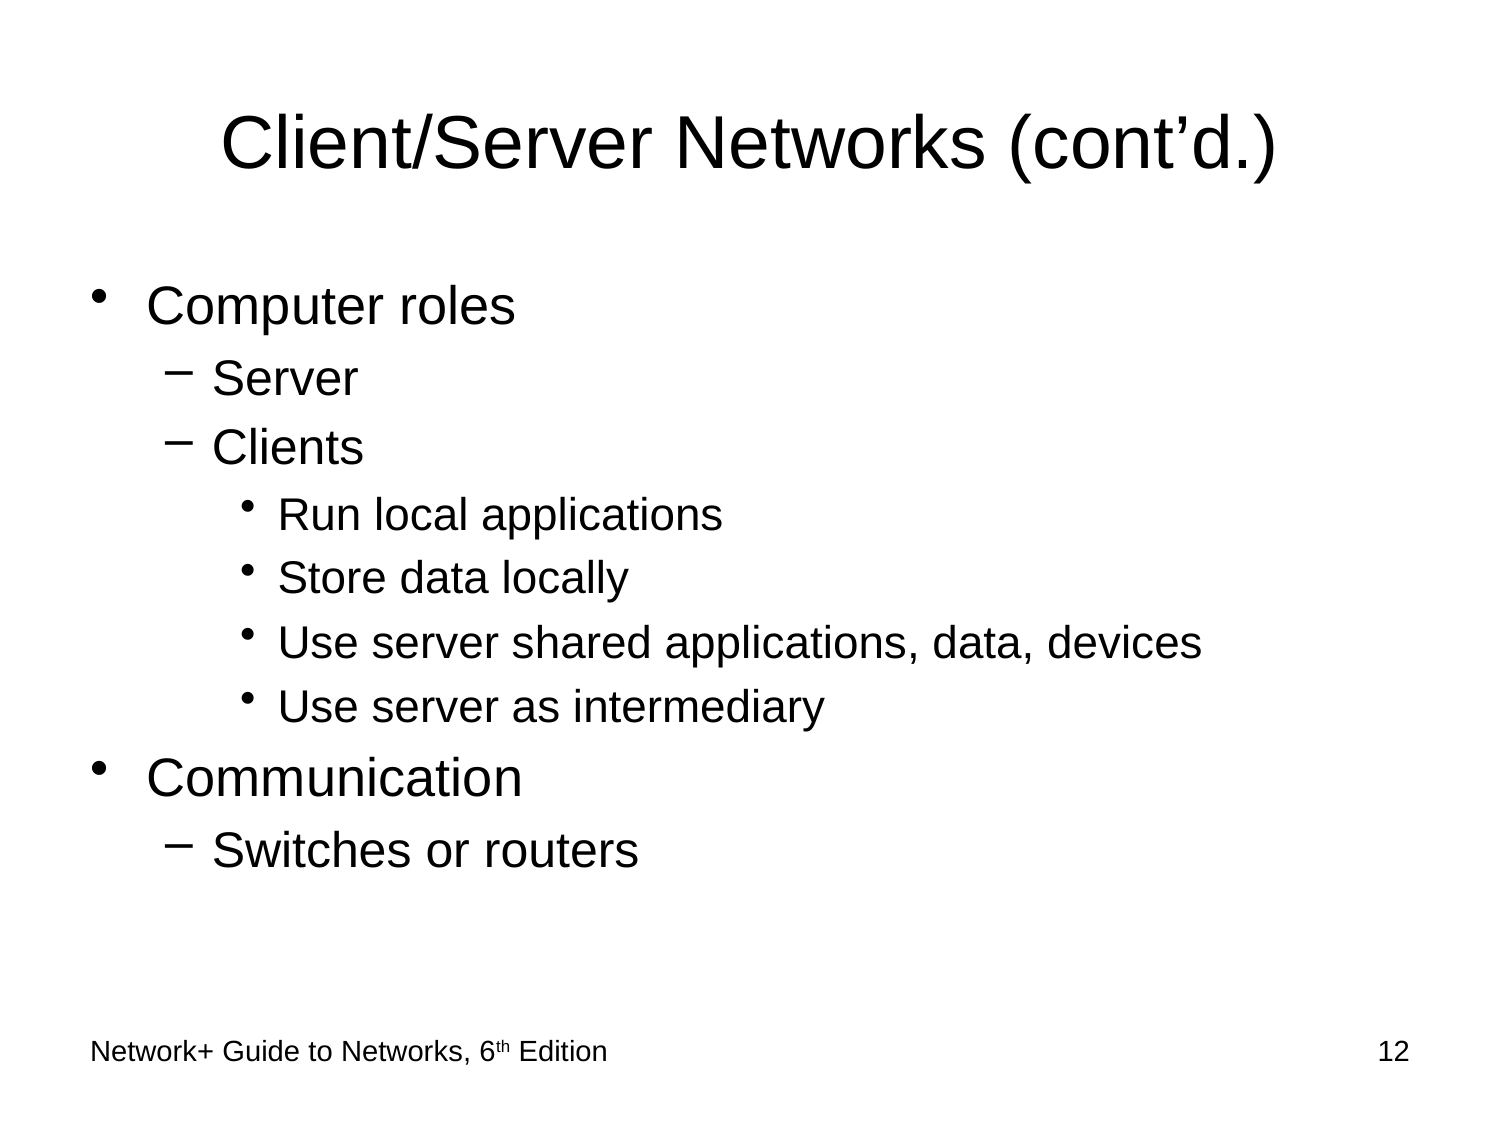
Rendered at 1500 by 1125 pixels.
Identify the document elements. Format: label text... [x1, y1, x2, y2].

slide_number 12 [1074, 1024, 1426, 1103]
title Client/Server Networks (cont’d.) [75, 45, 1425, 233]
list Computer roles Server Clients Run local applications Store data locally Use server shared applications, data, devices Use server as intermediary Communication Switches or routers [75, 262, 1425, 1005]
footer Network+ Guide to Networks, 6th Edition [74, 1024, 988, 1103]
